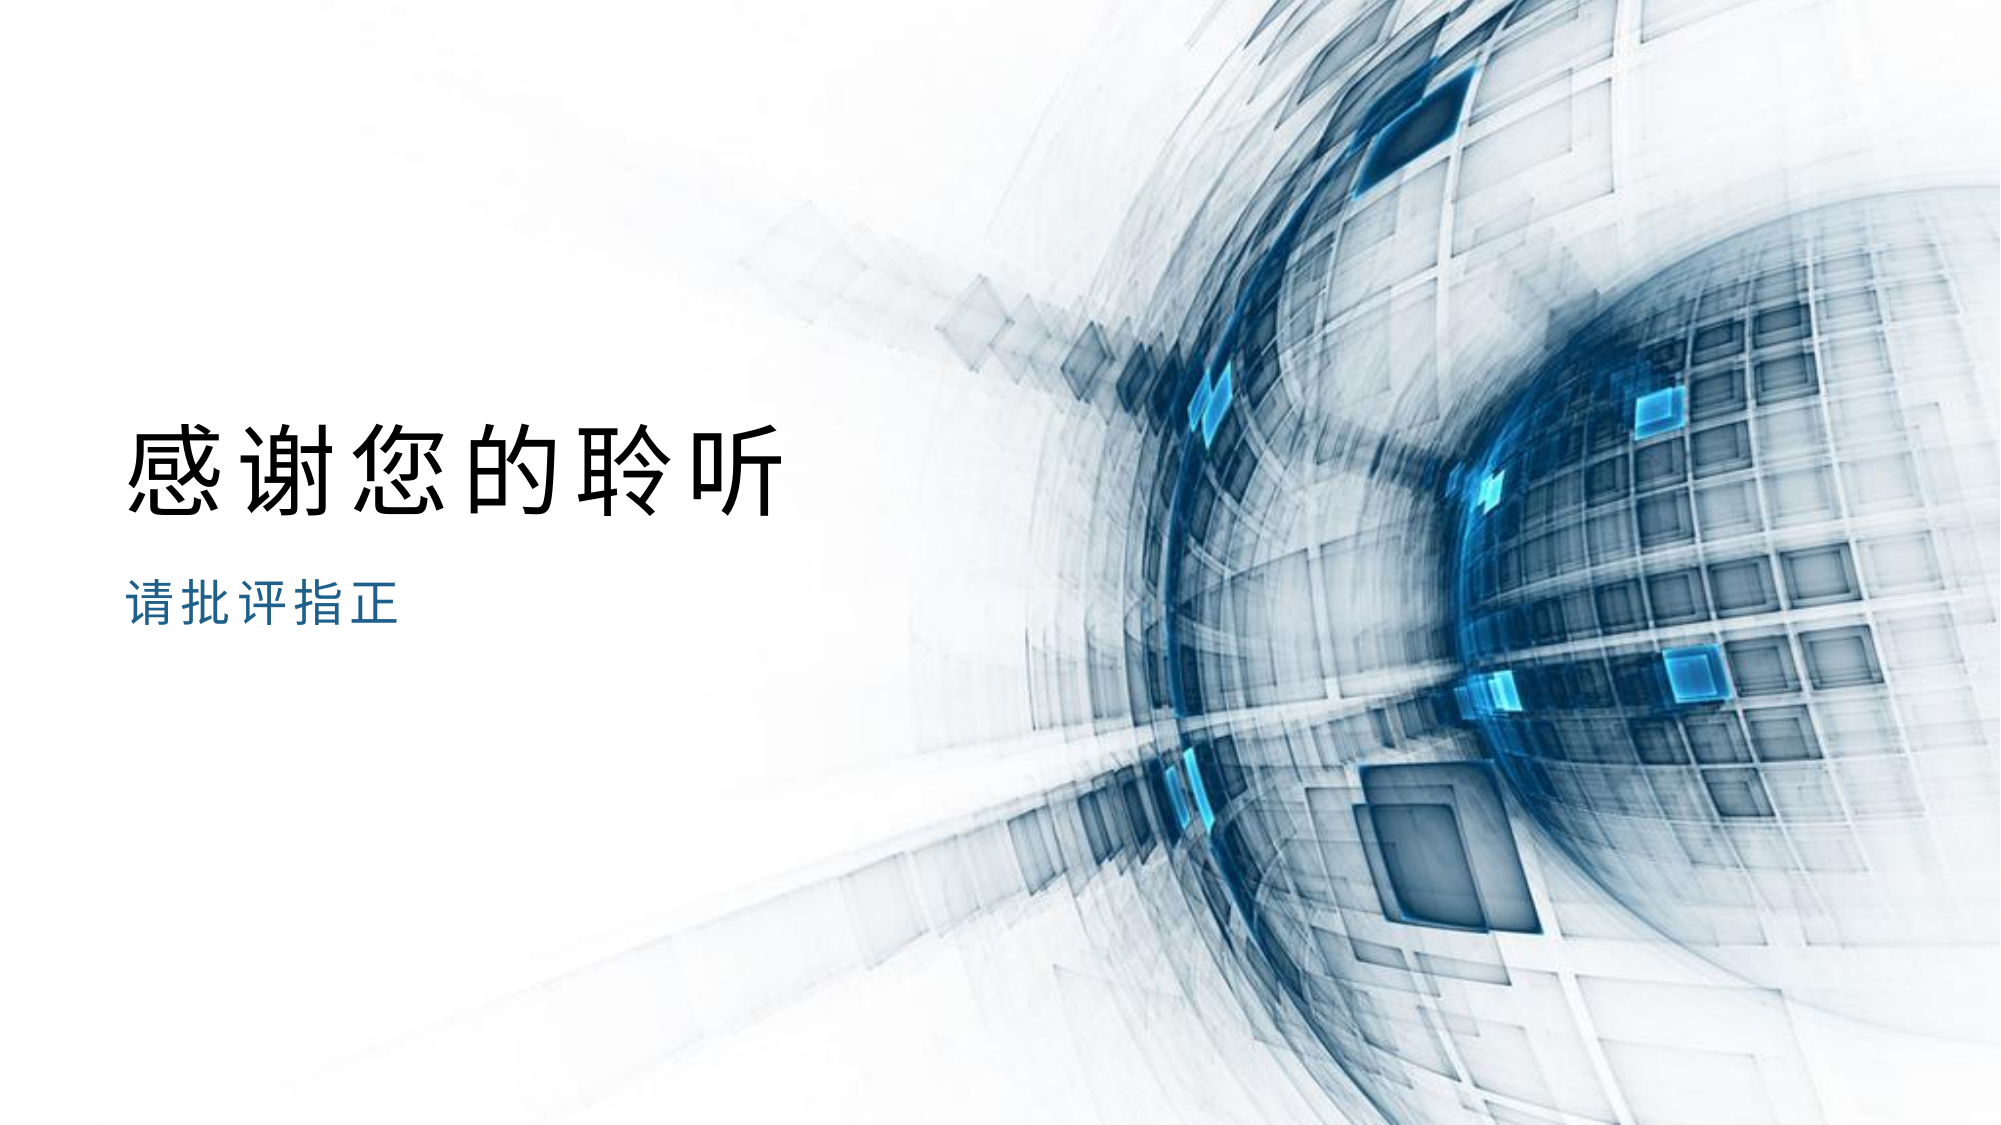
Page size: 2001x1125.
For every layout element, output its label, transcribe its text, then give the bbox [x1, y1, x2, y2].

text_box 请批评指正 [109, 564, 1110, 639]
picture [0, 0, 2001, 1125]
text_box 感谢您的聆听 [109, 400, 1137, 536]
